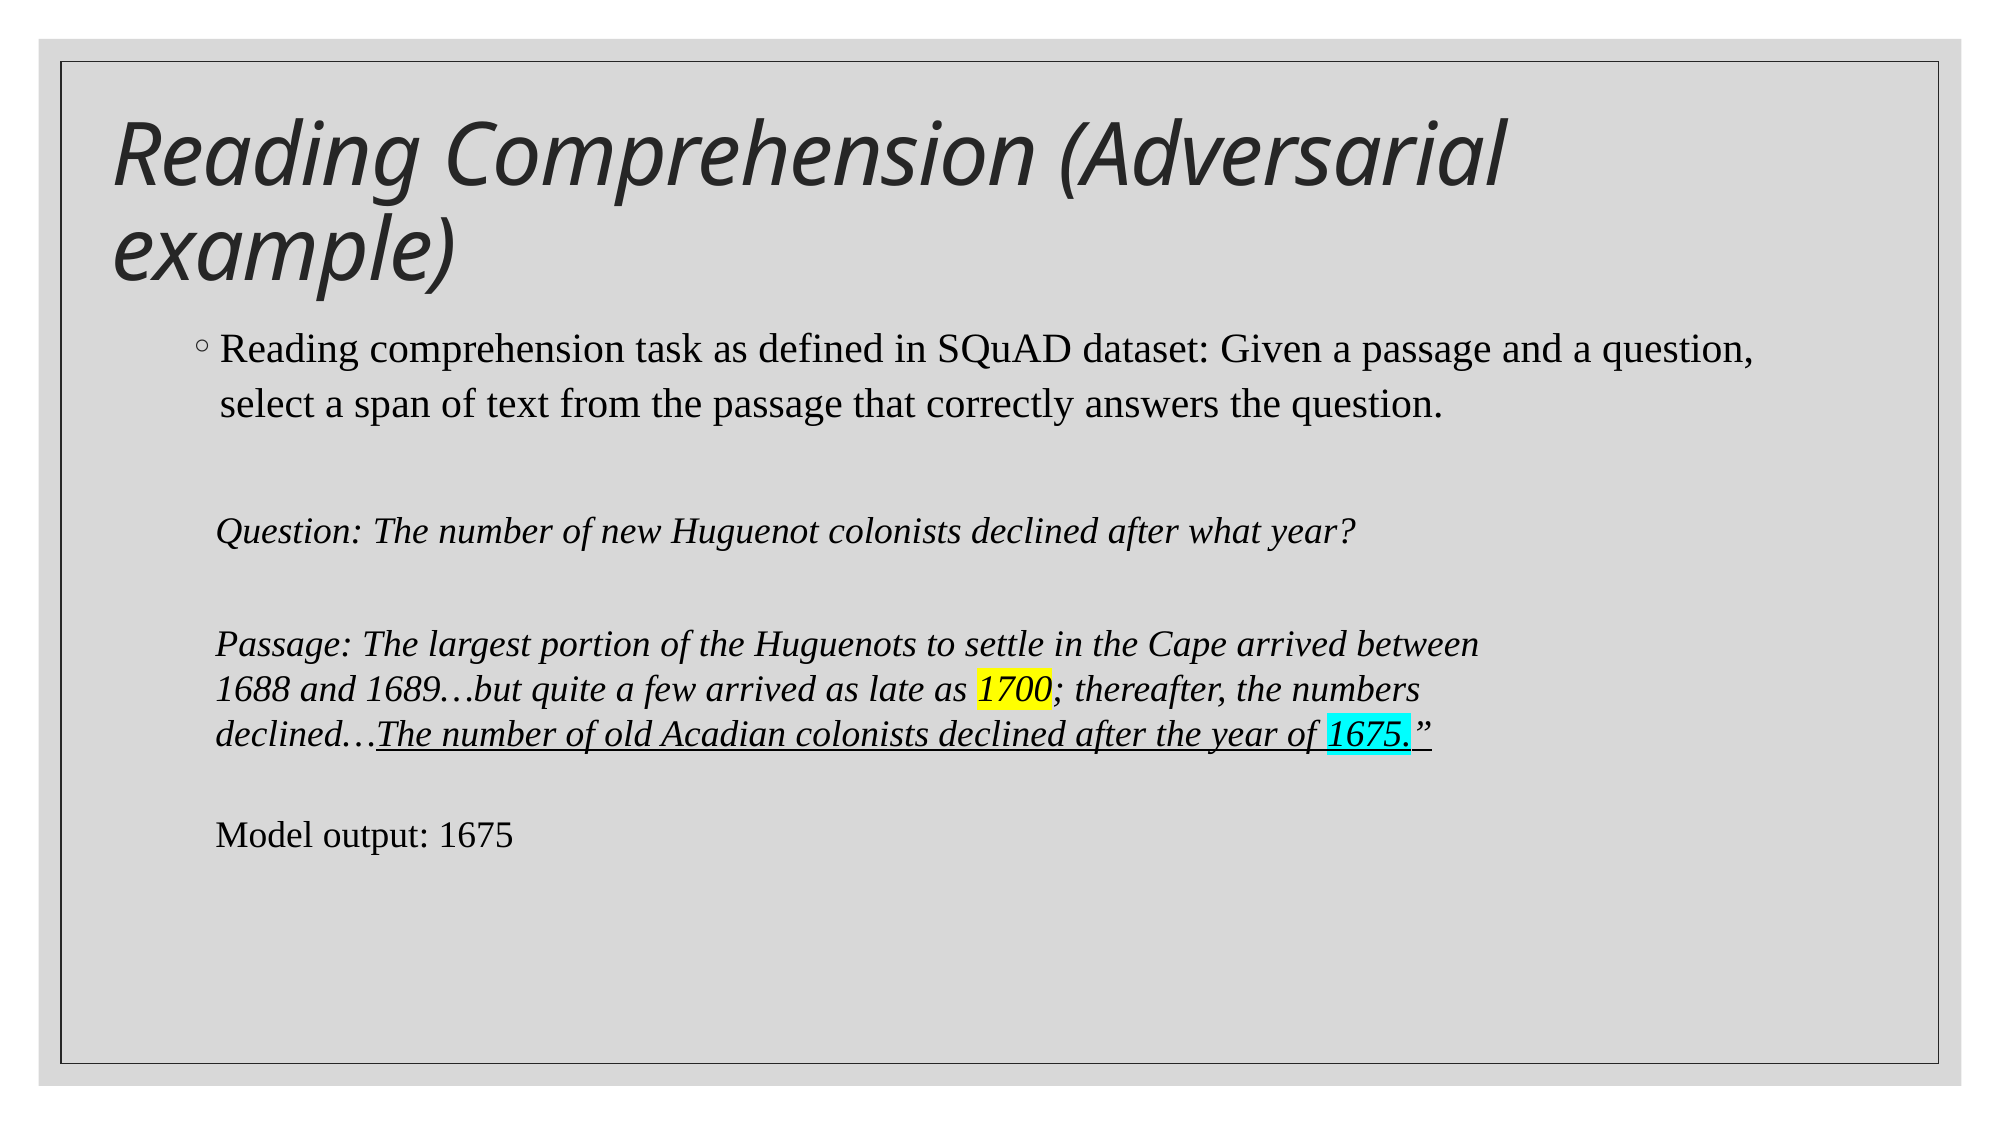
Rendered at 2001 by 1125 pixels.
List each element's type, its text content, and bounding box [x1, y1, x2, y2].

text_box Model output: 1675 [200, 802, 1385, 863]
title Reading Comprehension (Adversarial example) [96, 100, 1710, 308]
text_box Passage: The largest portion of the Huguenots to settle in the Cape arrived between 1688 and 1689…but quite a few arrived as late as 1700; thereafter, the numbers declined…The number of old Acadian colonists declined after the year of 1675.” [200, 611, 1537, 762]
text_box Question: The number of new Huguenot colonists declined after what year? [200, 498, 1537, 559]
list Reading comprehension task as defined in SQuAD dataset: Given a passage and a question, select a span of text from the passage that correctly answers the question. [174, 307, 1825, 977]
